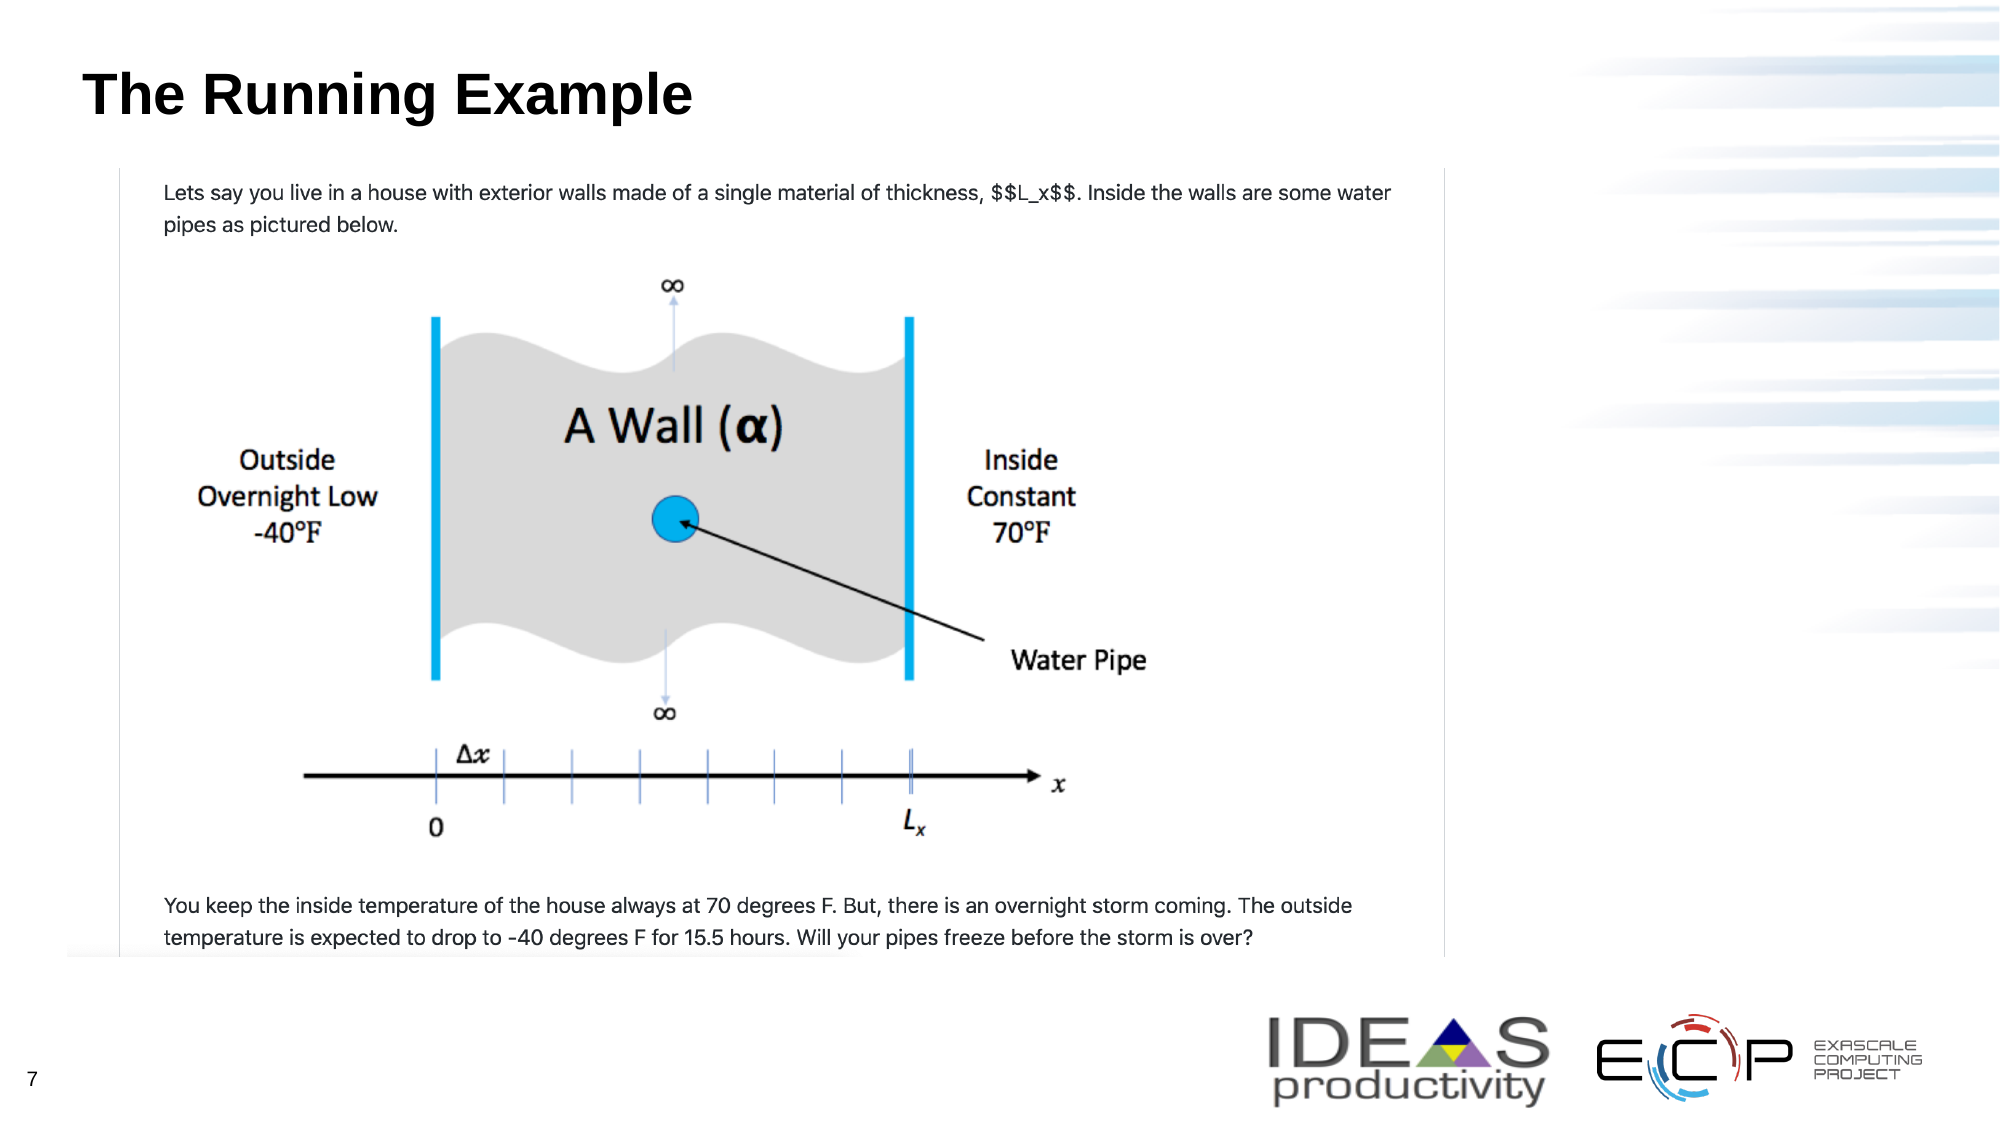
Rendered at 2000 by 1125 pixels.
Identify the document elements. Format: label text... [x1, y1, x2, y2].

picture [1257, 1009, 1560, 1115]
picture [1597, 1014, 1922, 1102]
picture [67, 167, 1462, 958]
picture [1531, 0, 2000, 669]
title The Running Example [67, 0, 1934, 151]
